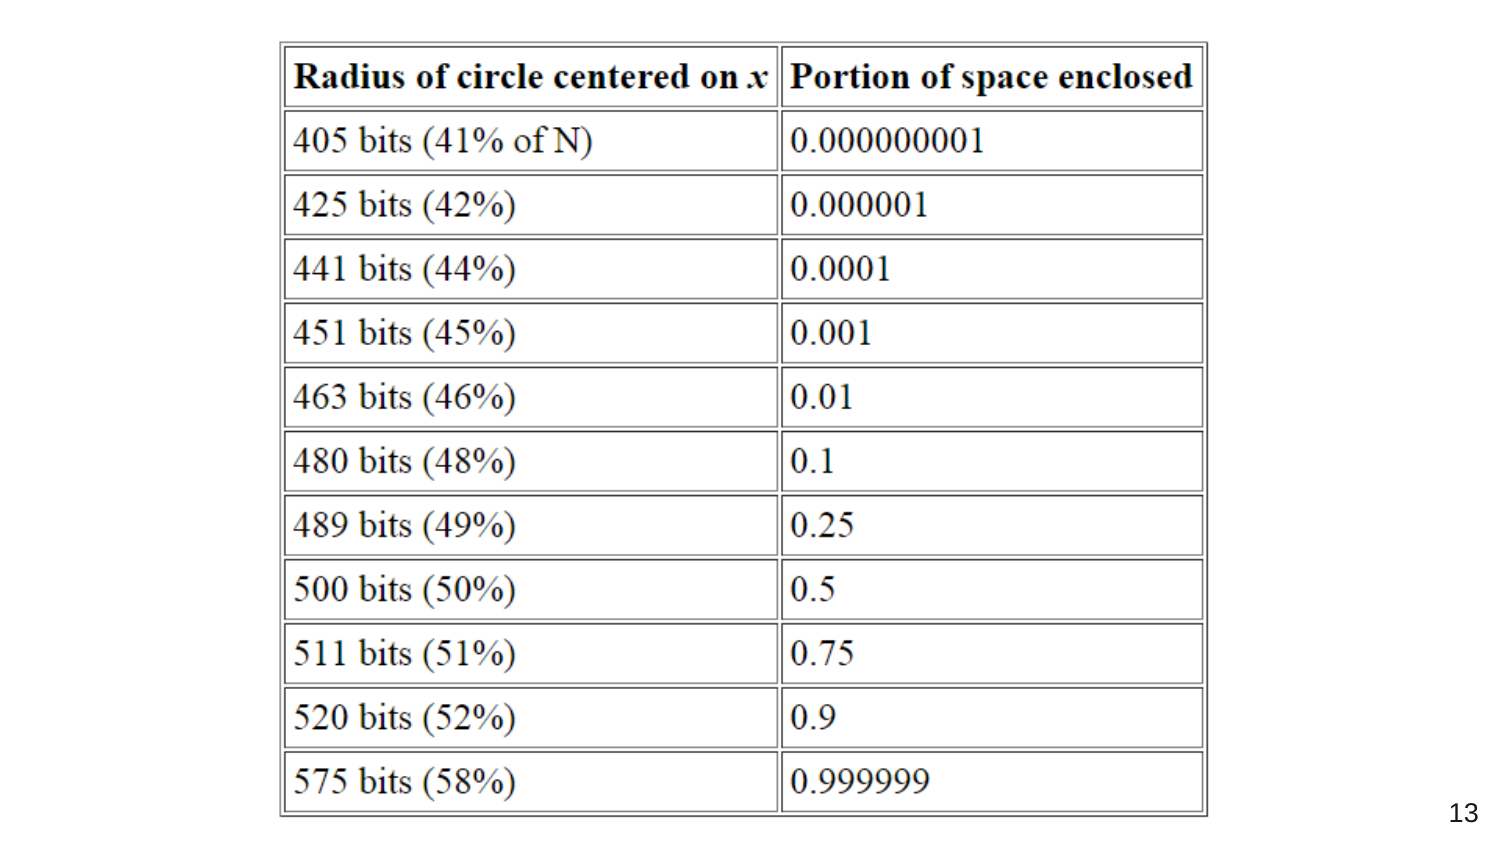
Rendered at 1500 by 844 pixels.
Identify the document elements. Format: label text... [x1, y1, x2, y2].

slide_number ‹#› [1403, 779, 1494, 844]
picture [274, 37, 1213, 826]
